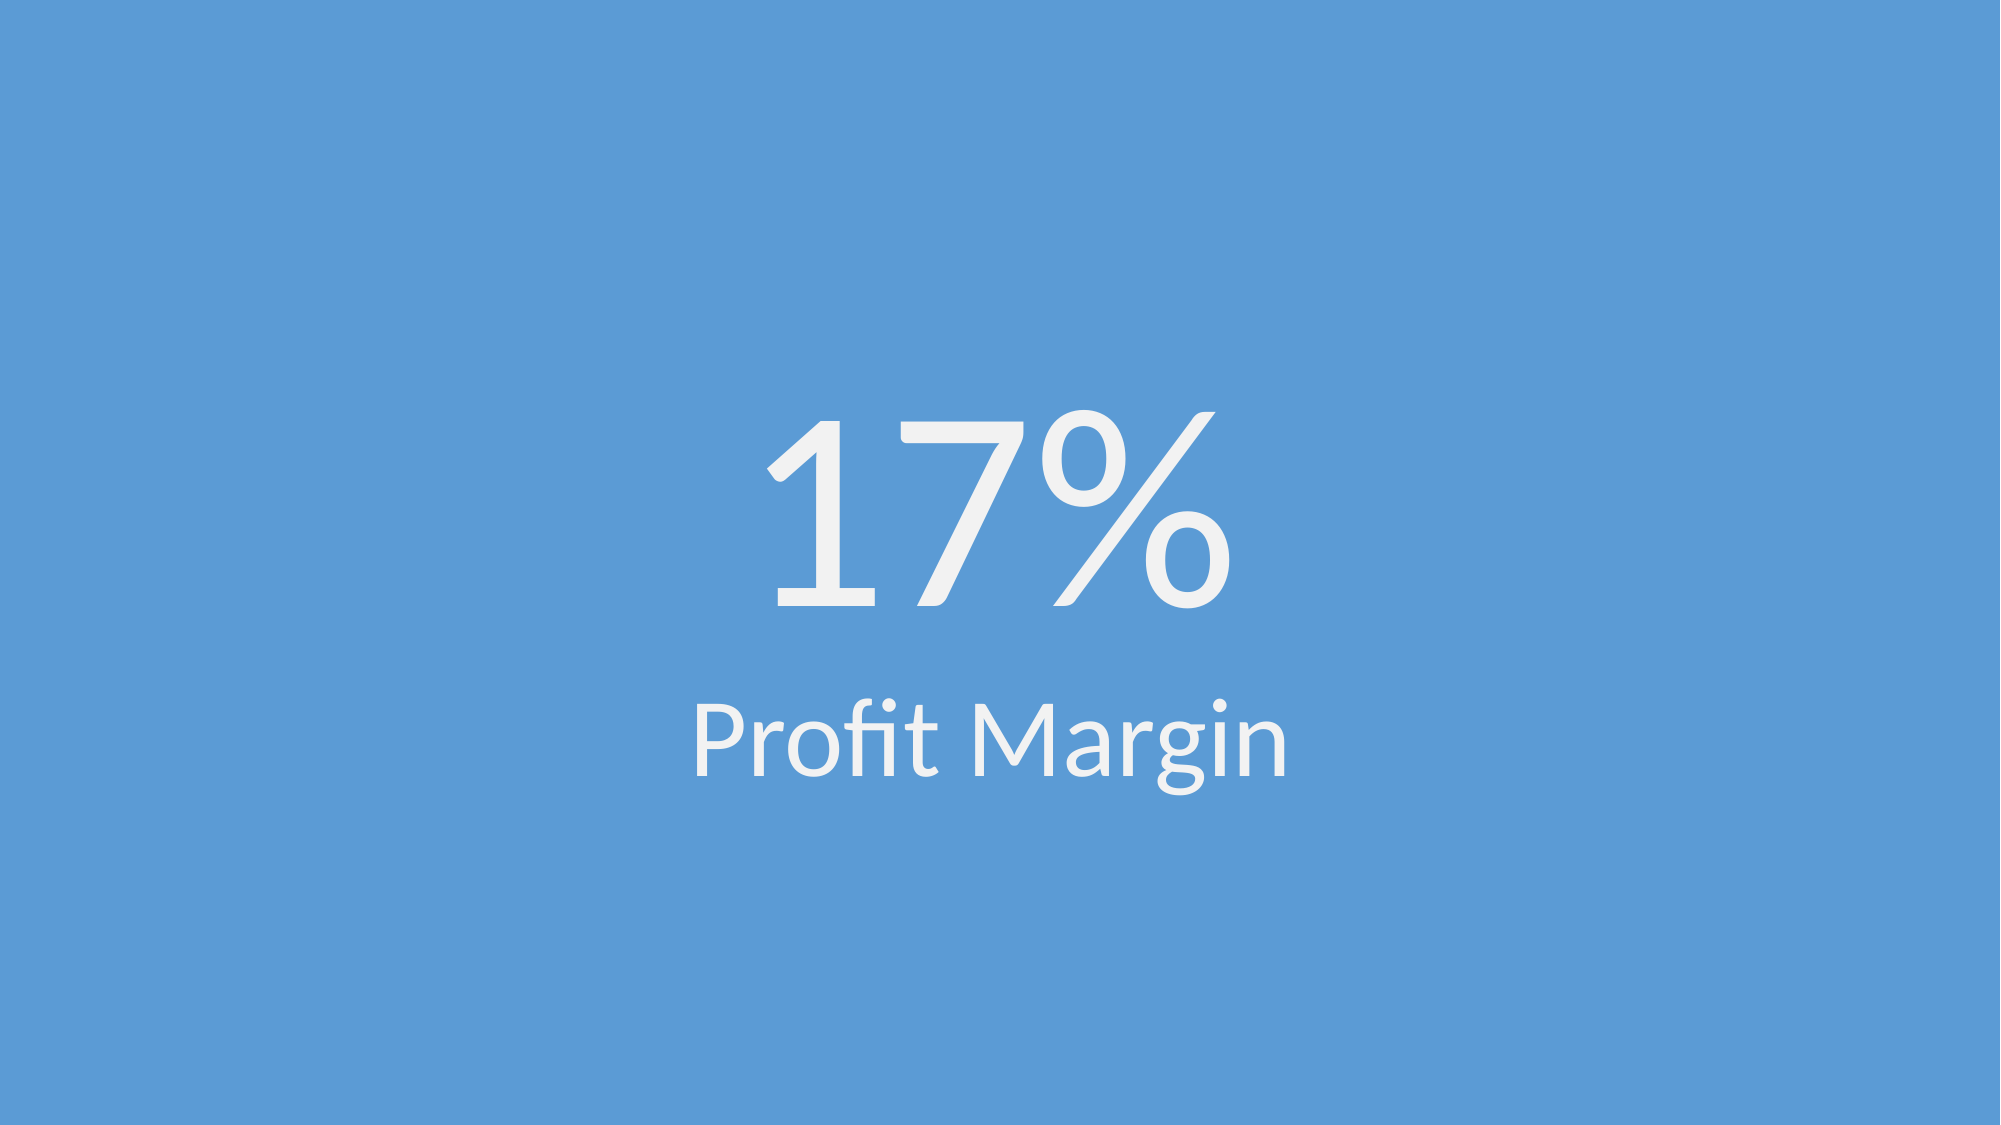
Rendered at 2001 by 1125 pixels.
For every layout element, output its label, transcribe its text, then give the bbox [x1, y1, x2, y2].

text_box 17% Profit Margin [674, 311, 1308, 806]
